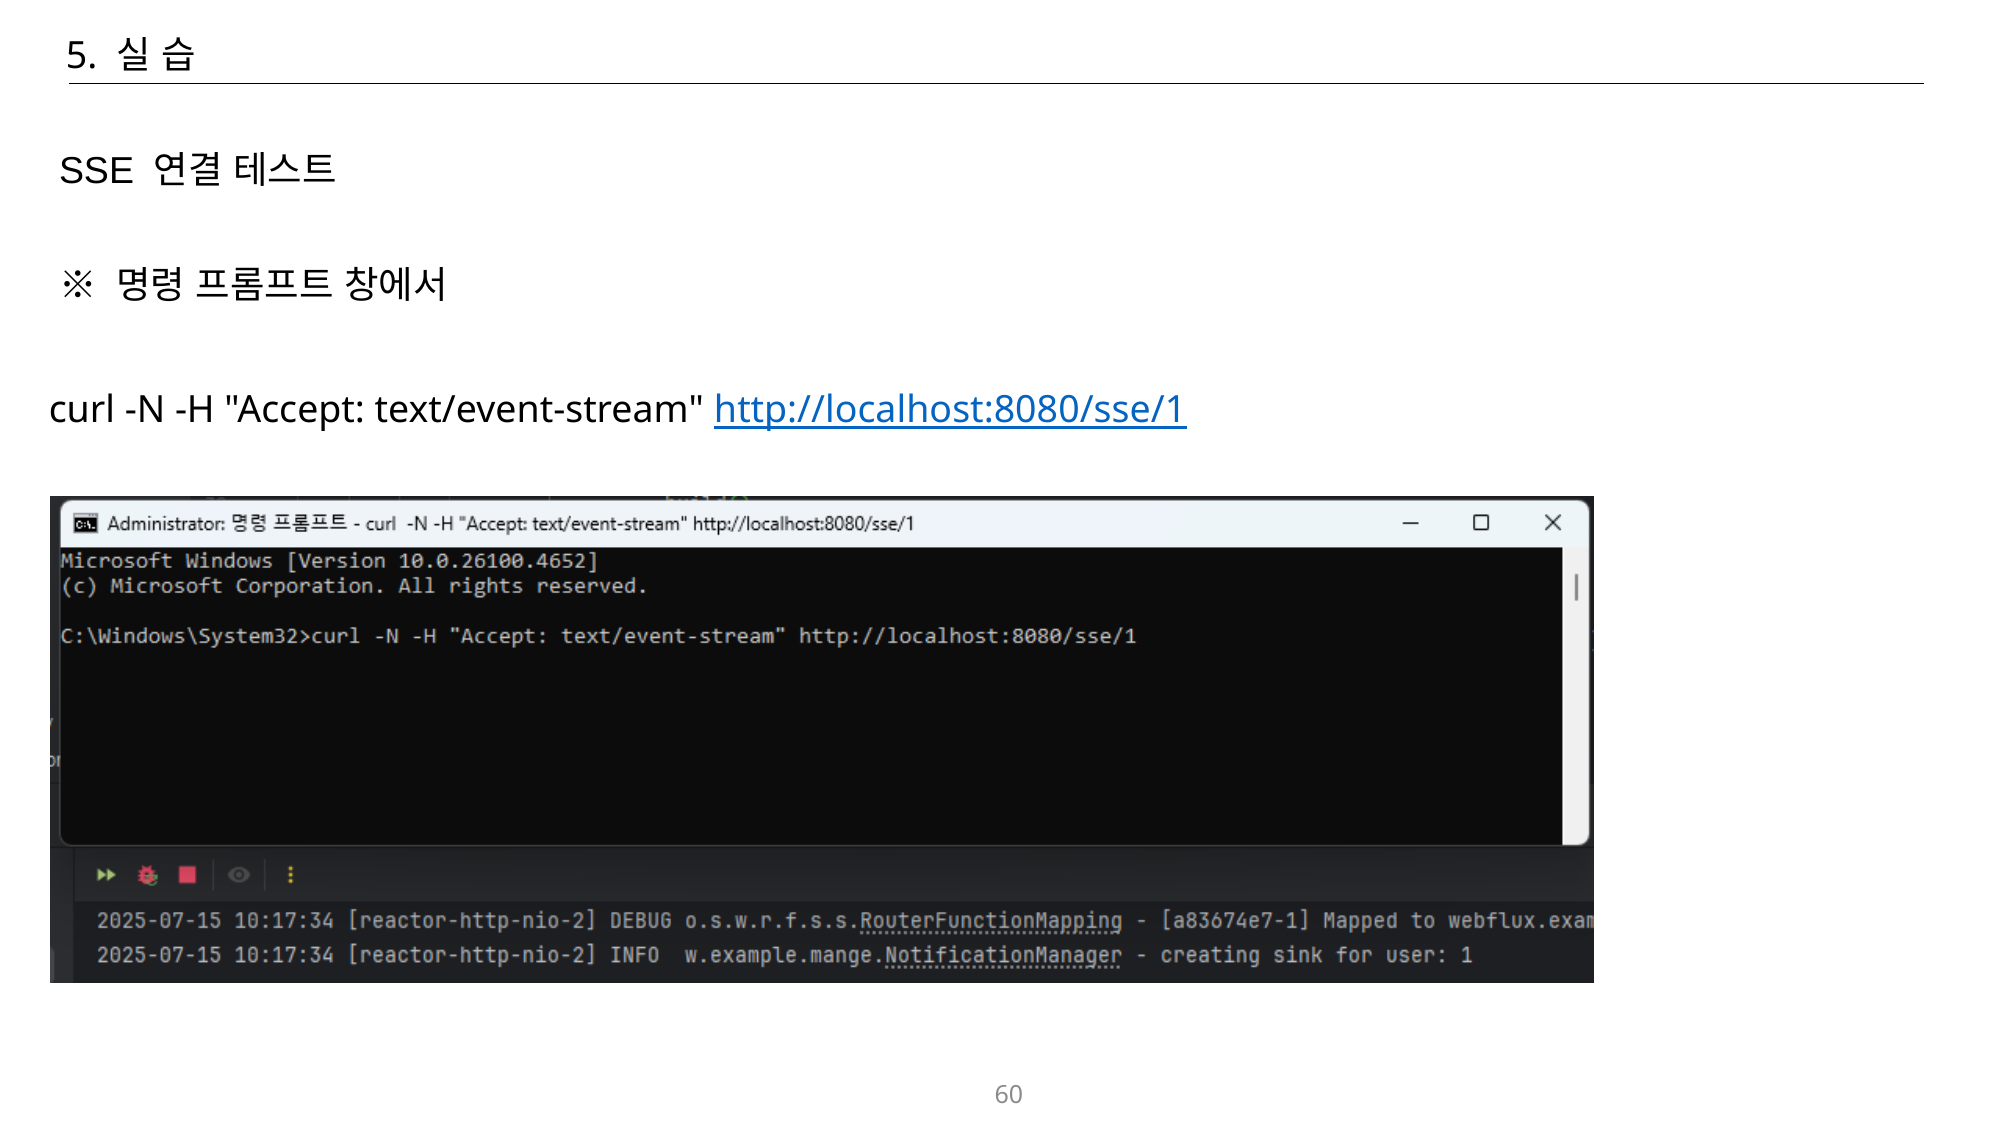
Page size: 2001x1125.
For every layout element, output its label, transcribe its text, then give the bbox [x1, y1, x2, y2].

slide_number 60 [588, 1066, 1039, 1125]
text_box SSE 연결 테스트 ※ 명령 프롬프트 창에서 curl -N -H "Accept: text/event-stream" http://localhost:8080/sse/1 [33, 103, 1833, 954]
title 5. 실 습 [50, 0, 1776, 103]
picture [50, 496, 1594, 983]
